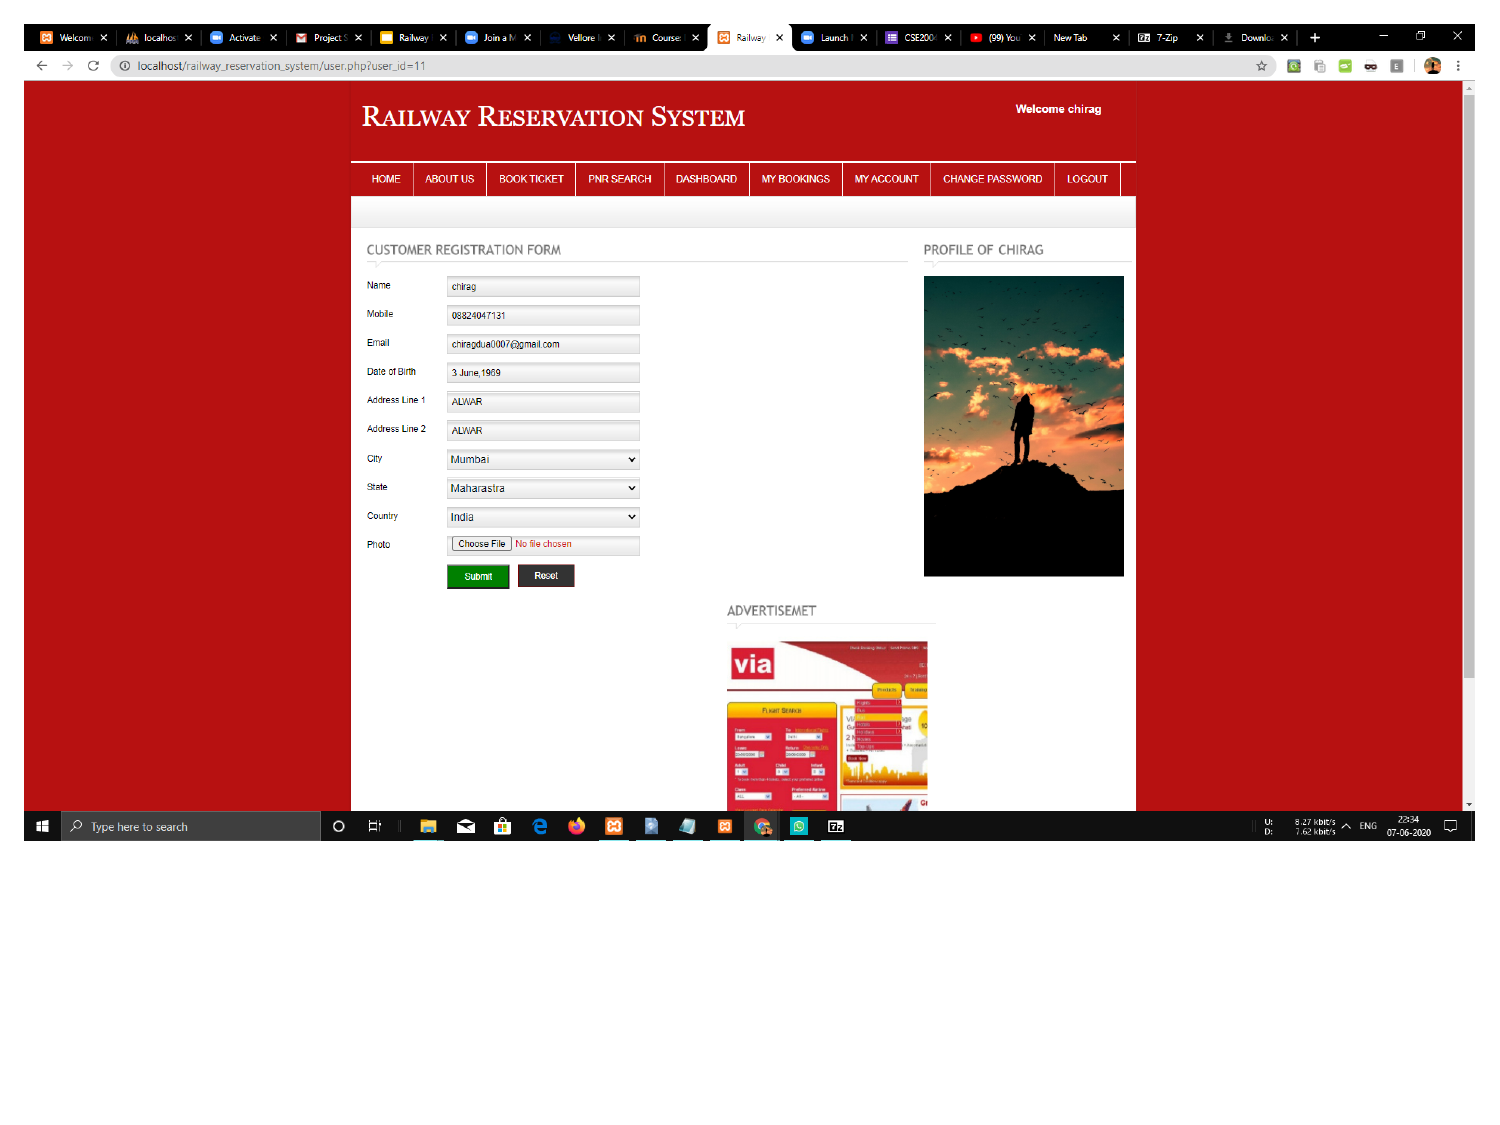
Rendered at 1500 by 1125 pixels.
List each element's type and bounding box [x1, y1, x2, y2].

picture [24, 24, 1476, 841]
